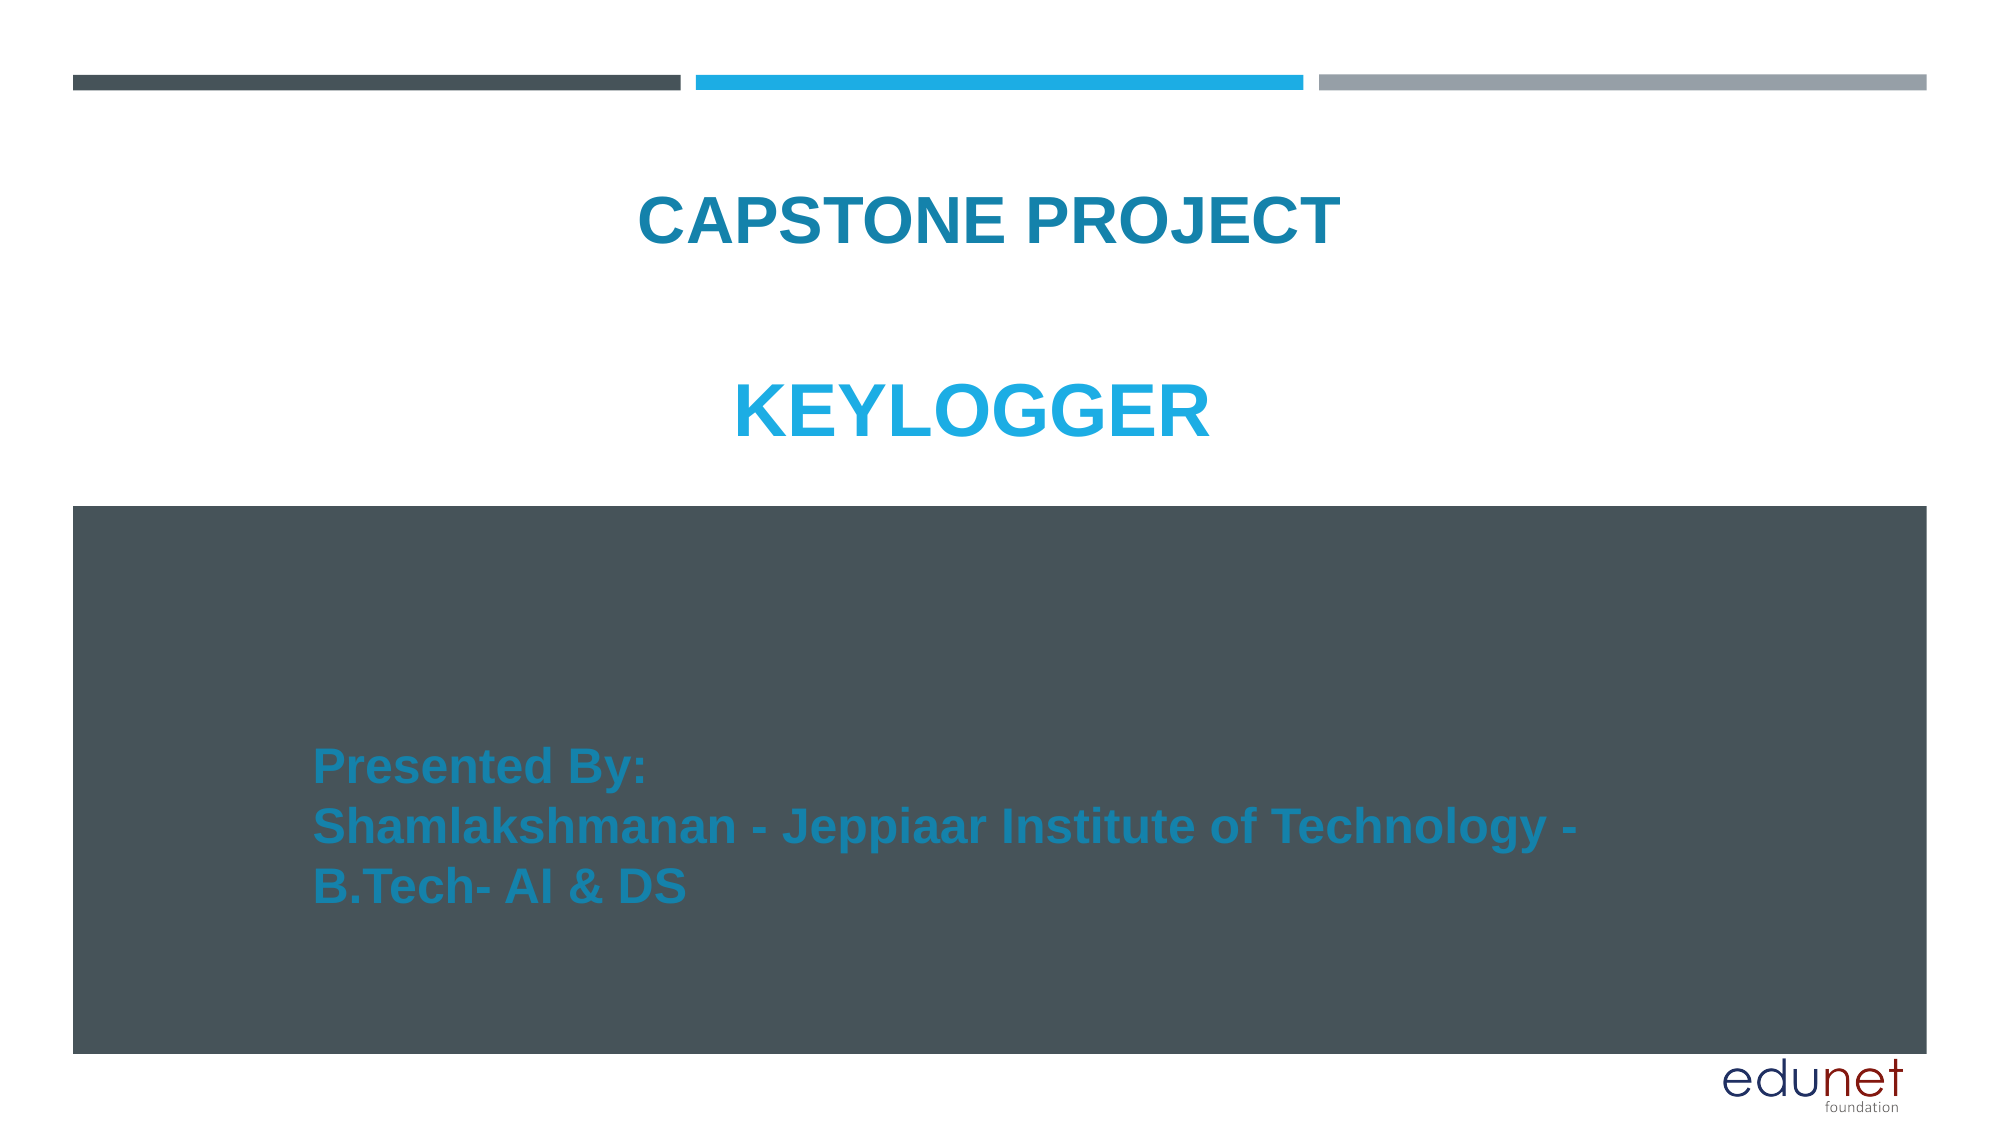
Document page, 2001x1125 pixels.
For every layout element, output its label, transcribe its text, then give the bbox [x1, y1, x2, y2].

title KEYLOGGER [222, 298, 1723, 460]
text_box CAPSTONE PROJECT [0, 169, 2000, 265]
text_box Presented By: Shamlakshmanan - Jeppiaar Institute of Technology - B.Tech- AI & DS [297, 726, 1703, 922]
picture [1719, 1056, 1905, 1116]
